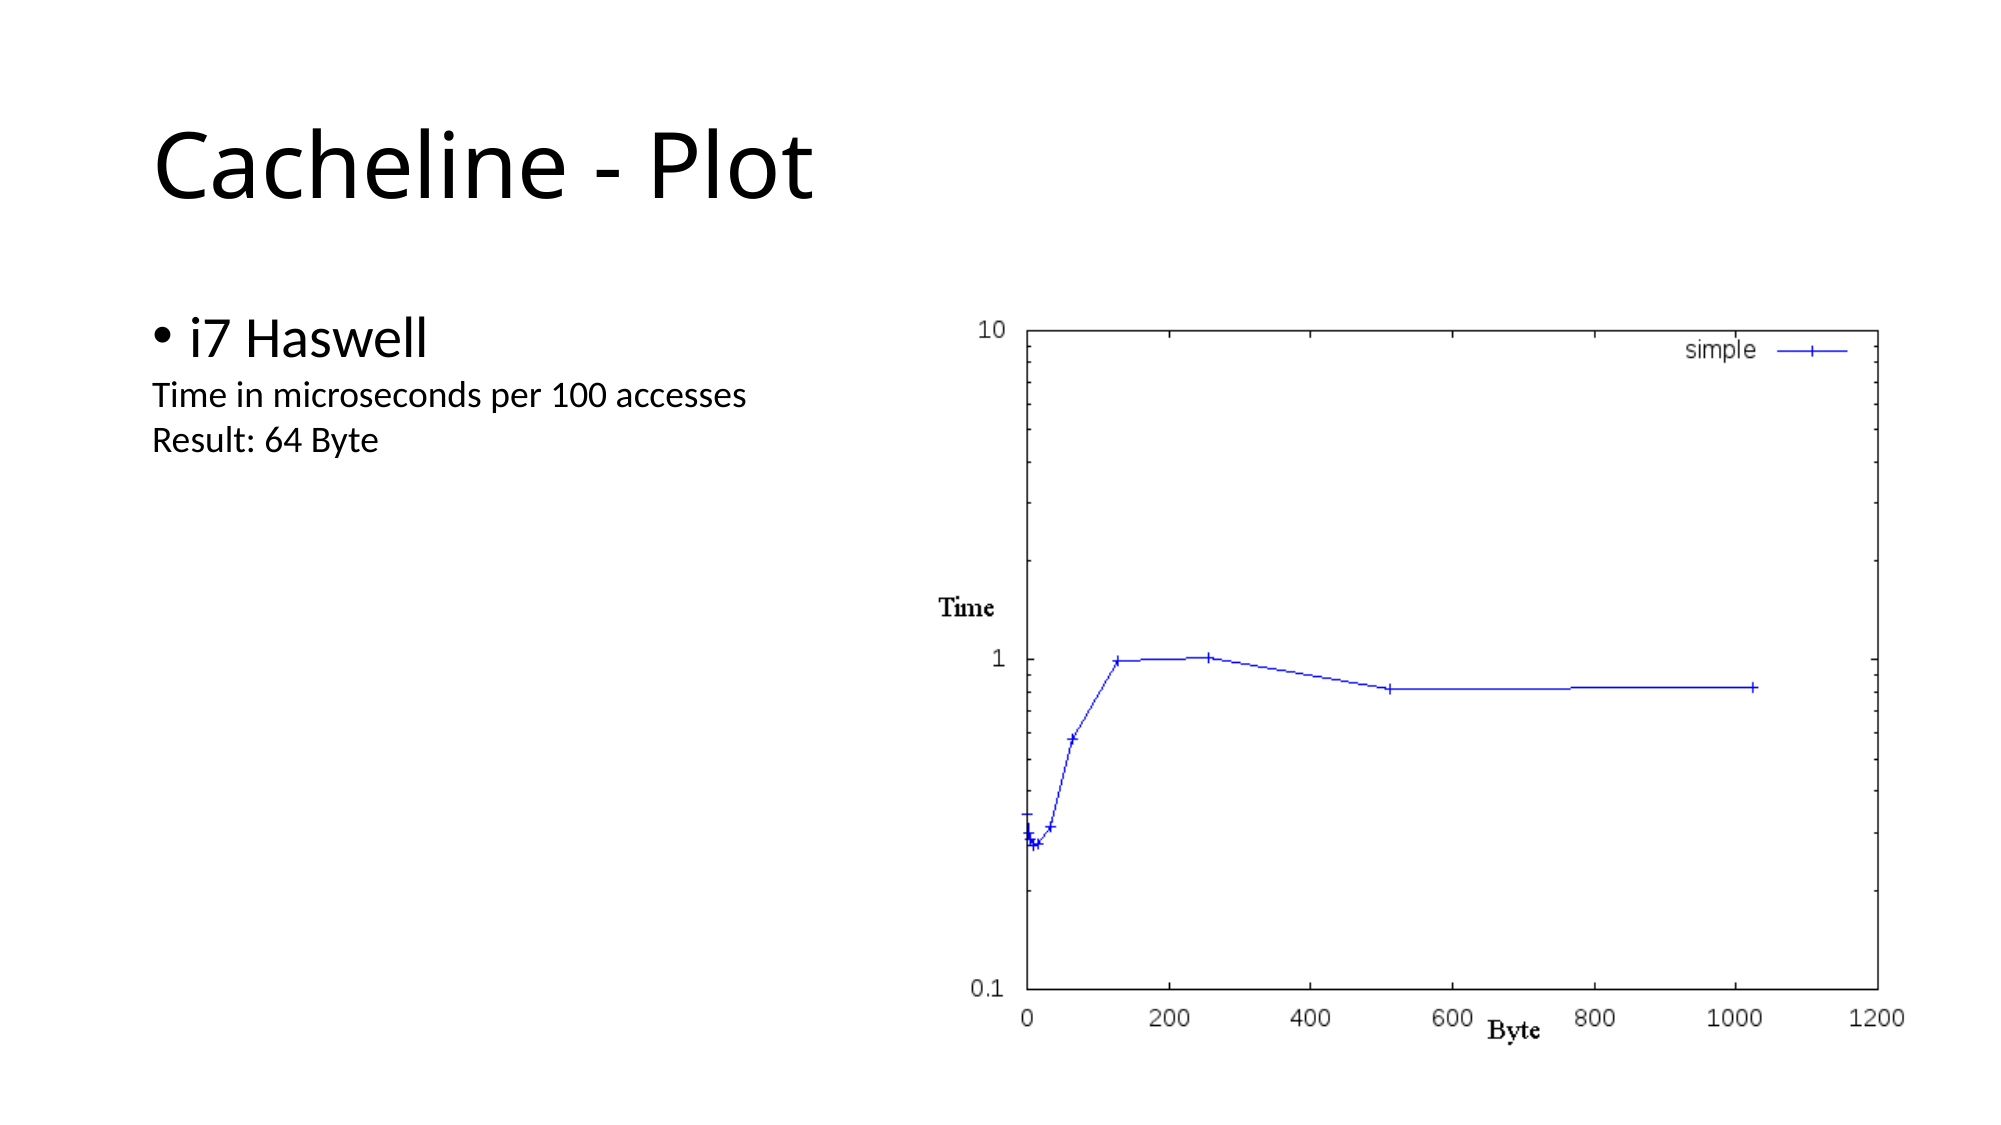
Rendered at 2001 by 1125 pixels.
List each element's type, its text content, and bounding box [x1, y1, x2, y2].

text_box Cacheline - Plot [137, 59, 1863, 278]
text_box i7 Haswell Time in microseconds per 100 accesses Result: 64 Byte [137, 299, 923, 1014]
picture [925, 299, 1926, 1050]
